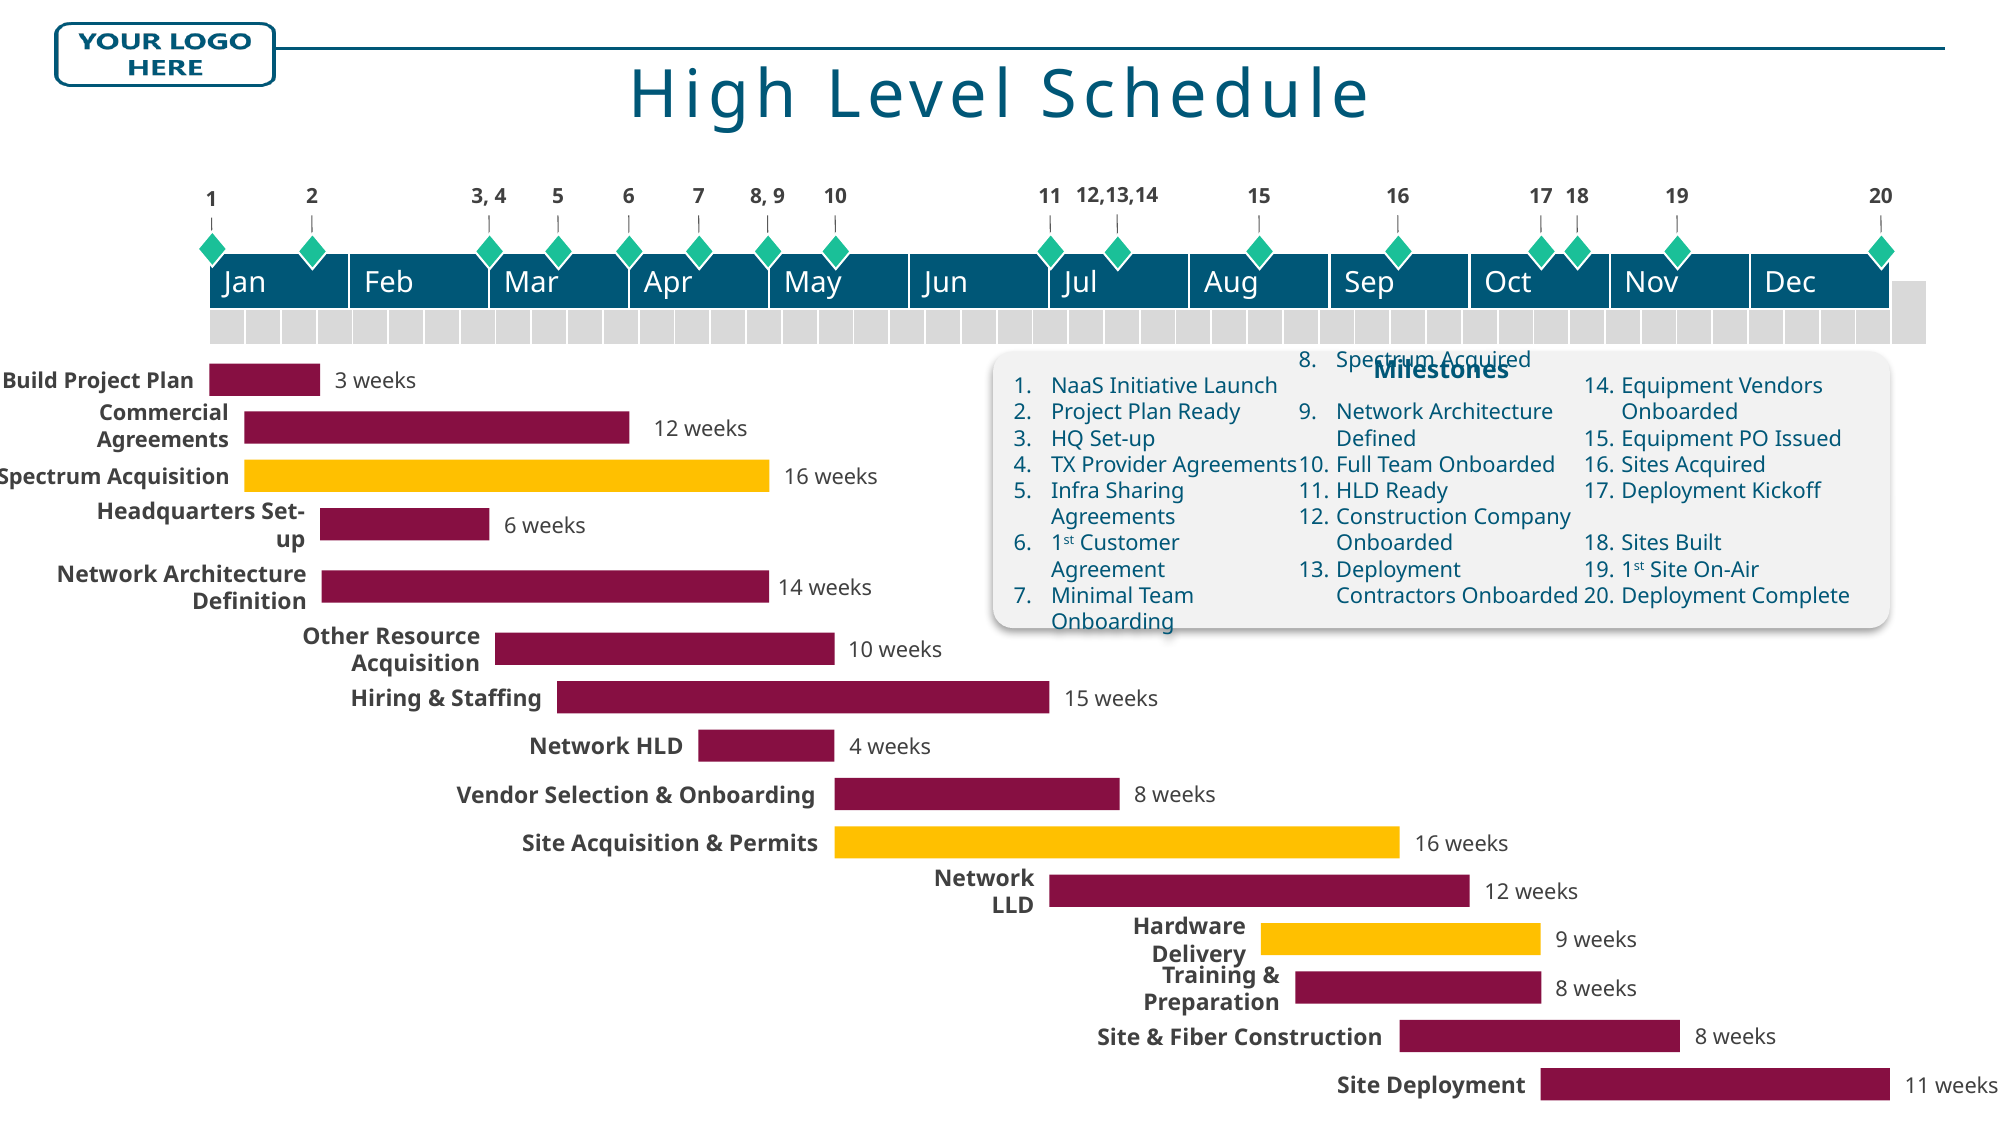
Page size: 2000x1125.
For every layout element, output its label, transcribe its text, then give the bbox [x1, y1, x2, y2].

table_header [1212, 310, 1246, 344]
table_header [1749, 310, 1783, 344]
table_header [425, 310, 459, 344]
table_header [1892, 281, 1926, 344]
table_header [282, 310, 316, 344]
table_header [461, 310, 495, 344]
table_header [1606, 310, 1640, 344]
table_header [675, 310, 709, 344]
table_header [1713, 310, 1747, 344]
table_header [747, 310, 781, 344]
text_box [662, 174, 731, 270]
table_header [783, 310, 817, 344]
table_header [1499, 310, 1533, 344]
picture [103, 37, 113, 46]
table_header [246, 310, 280, 344]
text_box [1294, 1062, 2000, 1106]
picture [236, 37, 246, 46]
table_header [1856, 310, 1890, 344]
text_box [1504, 174, 1540, 270]
table_header [568, 310, 602, 344]
picture [191, 37, 200, 46]
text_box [731, 174, 798, 270]
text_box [1056, 173, 1178, 271]
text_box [1540, 174, 1614, 270]
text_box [327, 675, 1281, 719]
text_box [1640, 174, 1714, 270]
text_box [60, 502, 887, 546]
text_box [209, 252, 1890, 310]
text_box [1361, 174, 1435, 270]
table_header [926, 310, 960, 344]
table_header [1033, 310, 1067, 344]
table_header [890, 310, 924, 344]
table_header [1463, 310, 1497, 344]
table_header [1141, 310, 1175, 344]
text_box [1844, 174, 1918, 270]
table_header [1642, 310, 1676, 344]
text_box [993, 346, 1890, 629]
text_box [1030, 917, 1761, 961]
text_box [0, 454, 941, 498]
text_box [521, 174, 592, 270]
table_header [1534, 310, 1568, 344]
title High Level Schedule [0, 47, 2000, 138]
table_header [604, 310, 638, 344]
table_header [496, 310, 530, 344]
table_header [1821, 310, 1855, 344]
table_header [532, 310, 566, 344]
table_header [998, 310, 1032, 344]
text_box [452, 174, 521, 270]
table_header [1069, 310, 1103, 344]
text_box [1013, 174, 1056, 270]
table_header [1355, 310, 1389, 344]
table_header [1427, 310, 1461, 344]
table_header [640, 310, 674, 344]
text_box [592, 174, 662, 270]
table_header [1785, 310, 1819, 344]
table_header [210, 310, 244, 344]
table_header [1284, 310, 1318, 344]
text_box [1005, 966, 1693, 1010]
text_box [109, 177, 275, 267]
table_header [1248, 310, 1282, 344]
table_header [1391, 310, 1425, 344]
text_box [1222, 174, 1296, 270]
table_header [711, 310, 745, 344]
table_header [1570, 310, 1604, 344]
table_header [1176, 310, 1210, 344]
table_header [318, 310, 352, 344]
picture [59, 26, 271, 47]
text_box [888, 1014, 1832, 1058]
table_header [819, 310, 853, 344]
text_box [320, 772, 1358, 816]
table_header [1677, 310, 1711, 344]
picture [54, 20, 276, 30]
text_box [169, 627, 1084, 671]
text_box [0, 391, 877, 454]
table_header [389, 310, 423, 344]
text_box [275, 174, 349, 270]
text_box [871, 869, 1669, 913]
table_header [353, 310, 387, 344]
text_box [0, 358, 490, 391]
table_header [1105, 310, 1139, 344]
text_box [499, 724, 1078, 768]
table_header [854, 310, 888, 344]
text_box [39, 551, 993, 622]
table_header [962, 310, 996, 344]
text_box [798, 174, 872, 270]
table_header [1320, 310, 1354, 344]
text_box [425, 820, 1561, 864]
